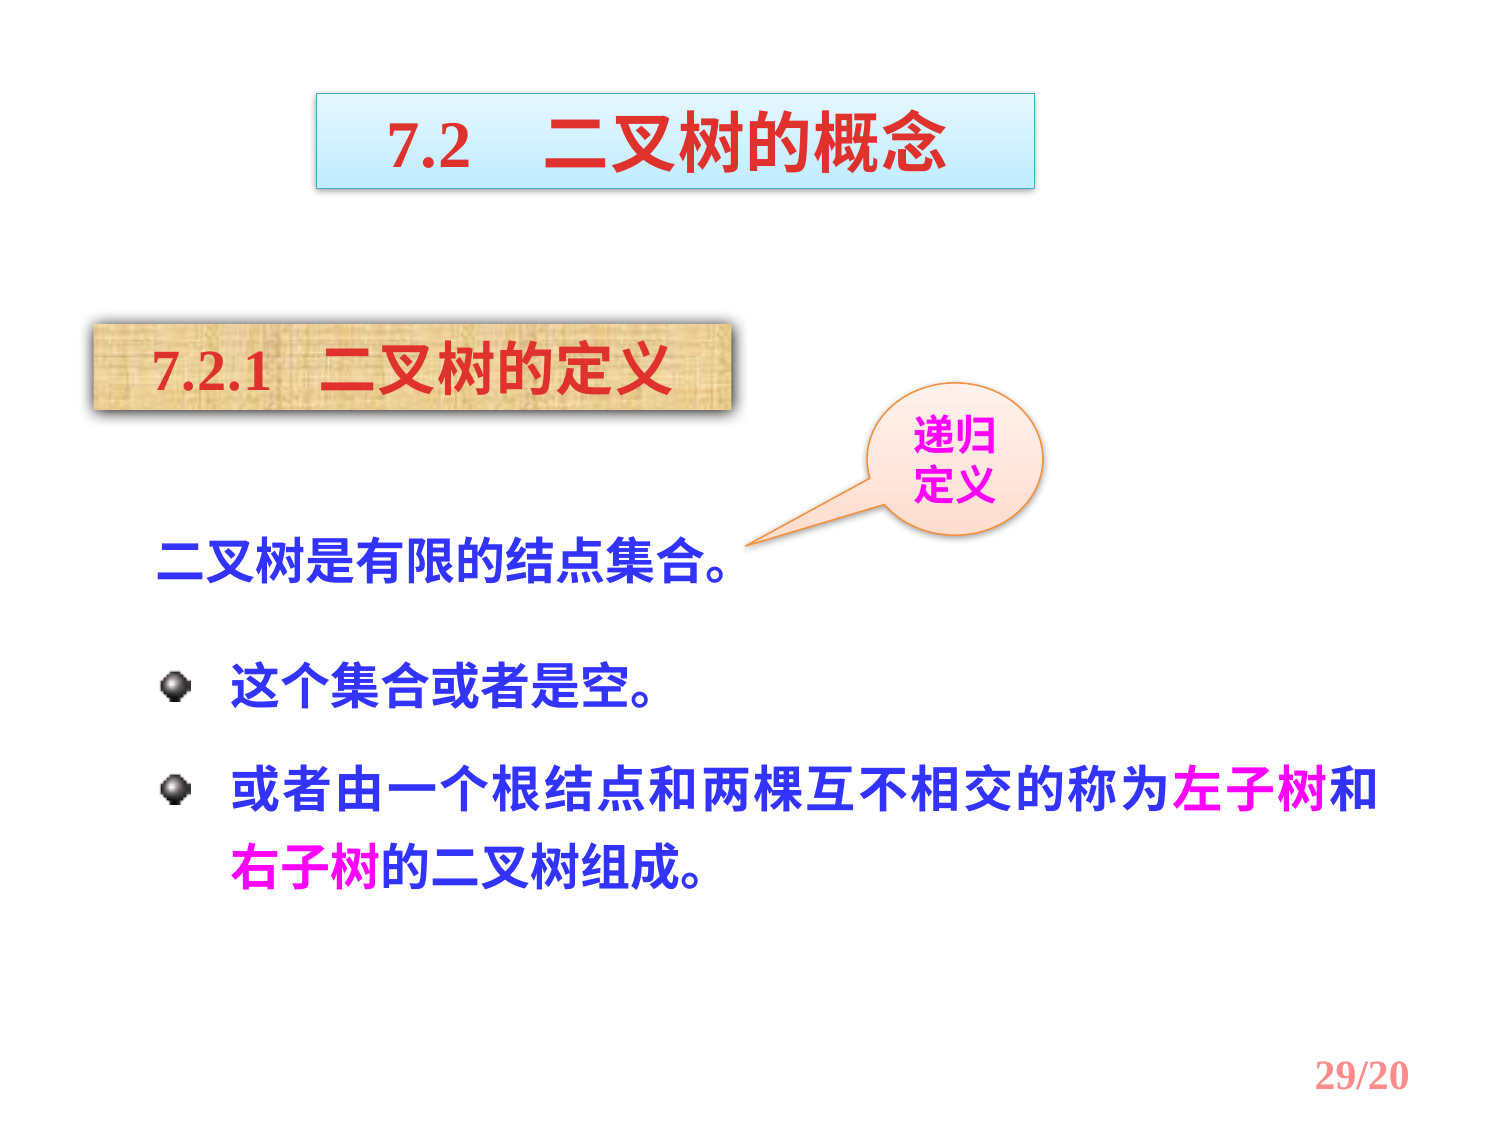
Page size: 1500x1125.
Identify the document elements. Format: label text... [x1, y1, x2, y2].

text_box 二叉树是有限的结点集合。 [140, 503, 868, 597]
picture [155, 769, 191, 805]
text_box 7.2 二叉树的概念 [316, 93, 1035, 189]
slide_number /20 [1074, 1042, 1425, 1103]
text_box 7.2.1 二叉树的定义 [93, 324, 732, 410]
text_box 递归定义 [744, 382, 1044, 547]
text_box 这个集合或者是空。 或者由一个根结点和两棵互不相交的称为左子树和右子树的二叉树组成。 [140, 629, 1395, 903]
picture [155, 666, 191, 702]
